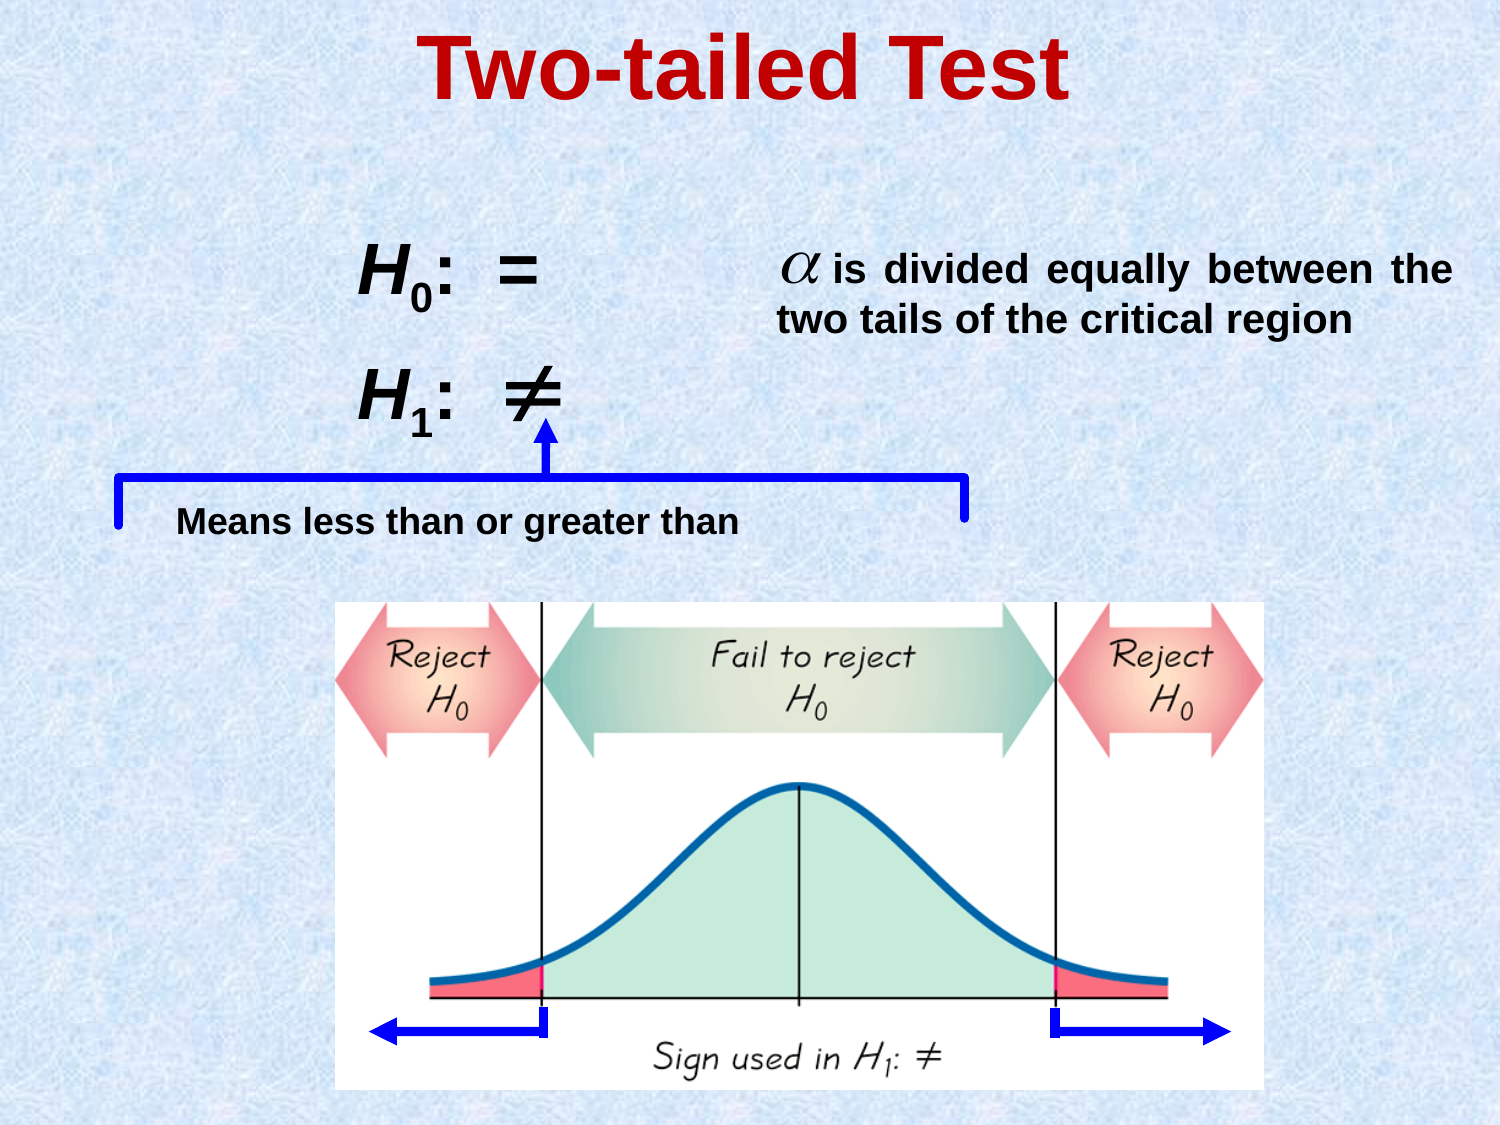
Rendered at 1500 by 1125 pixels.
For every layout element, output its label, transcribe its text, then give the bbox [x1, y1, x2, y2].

text_box  is divided equally between the two tails of the critical region [761, 218, 1469, 351]
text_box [335, 602, 1264, 1091]
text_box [118, 417, 965, 552]
text_box H0: = H1:  [342, 214, 750, 416]
picture [0, 0, 1500, 1125]
title Two-tailed Test [106, 0, 1382, 127]
